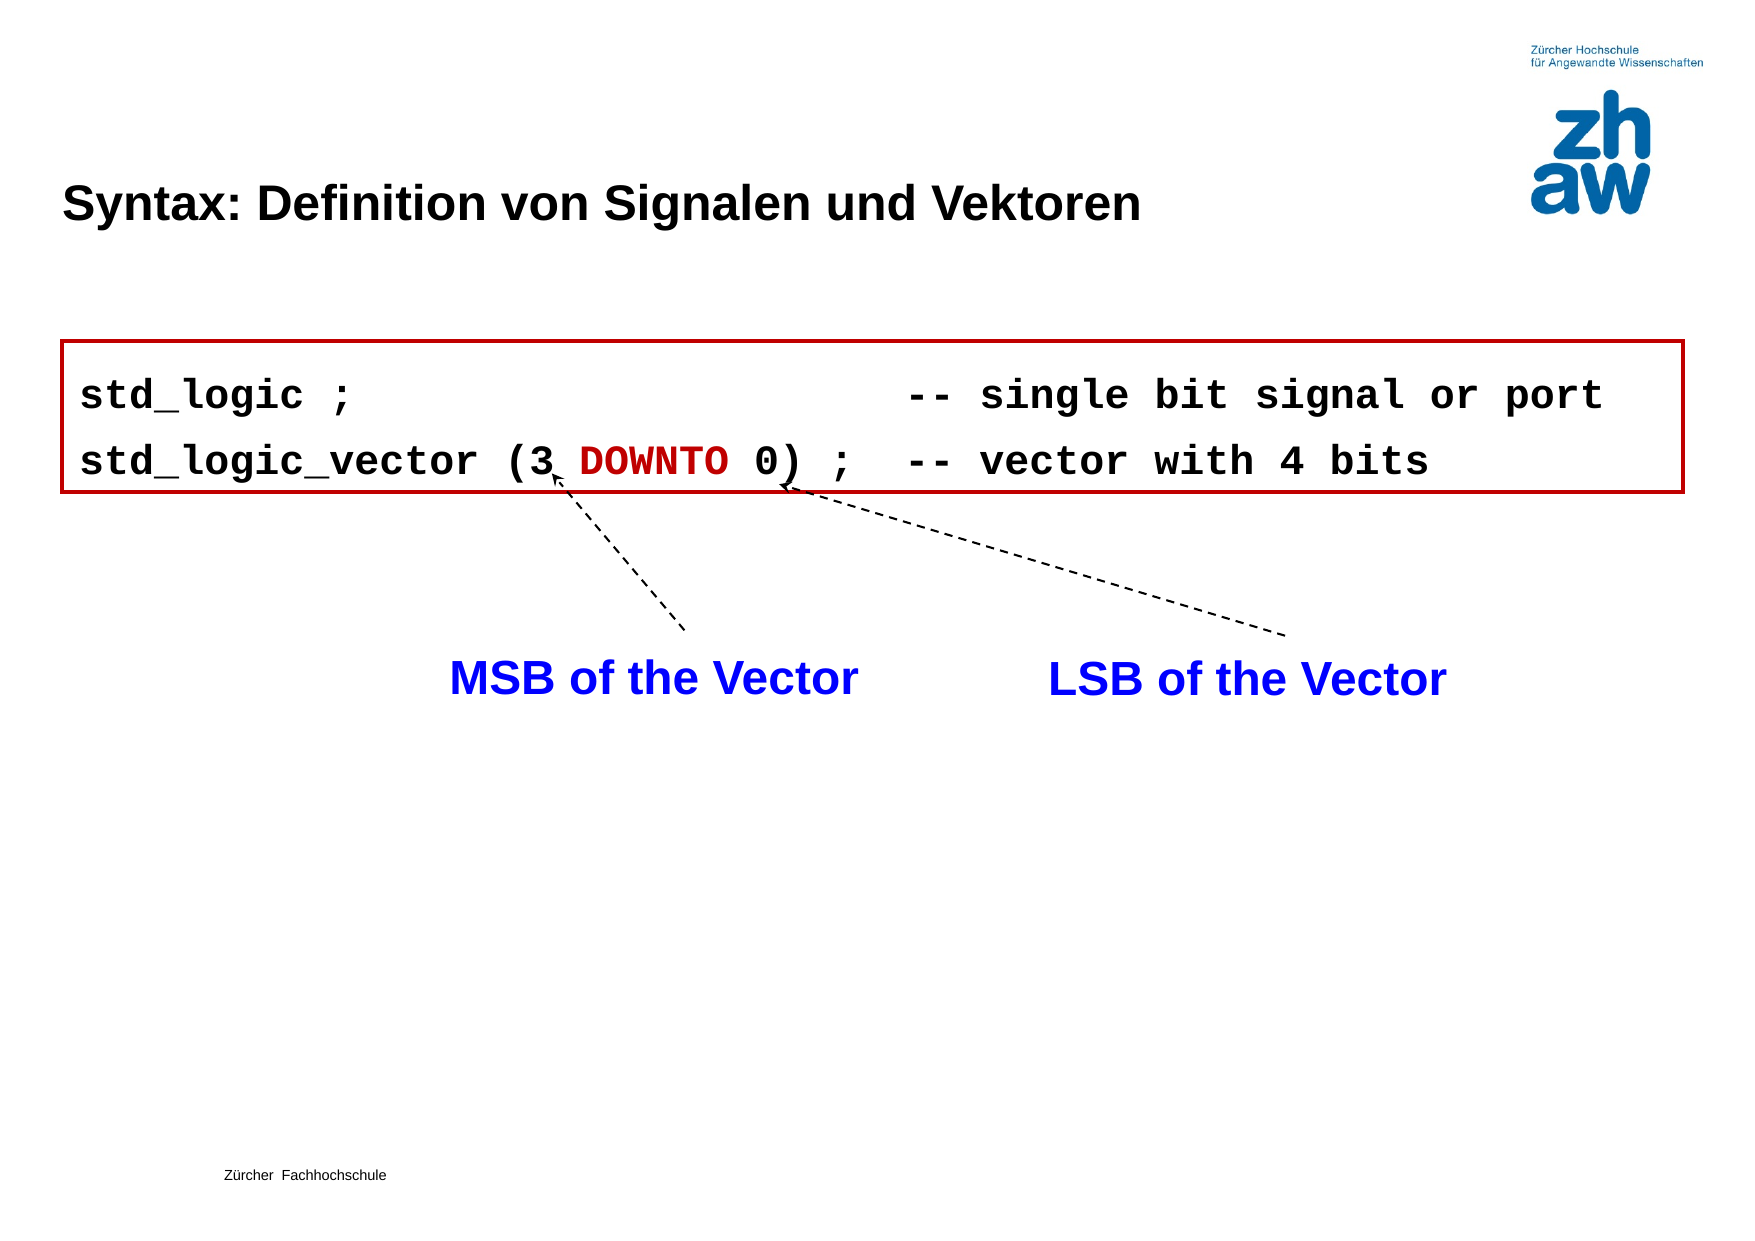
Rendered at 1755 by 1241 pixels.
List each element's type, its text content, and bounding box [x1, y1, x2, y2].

text_box MSB of the Vector [432, 628, 878, 713]
text_box std_logic ; -- single bit signal or port std_logic_vector (3 DOWNTO 0) ; -- vector with 4 bits [62, 341, 1683, 492]
picture [1527, 41, 1706, 218]
title Syntax: Definition von Signalen und Vektoren [62, 164, 1693, 295]
text_box LSB of the Vector [1030, 629, 1466, 714]
text_box [779, 481, 793, 494]
text_box [551, 473, 565, 487]
